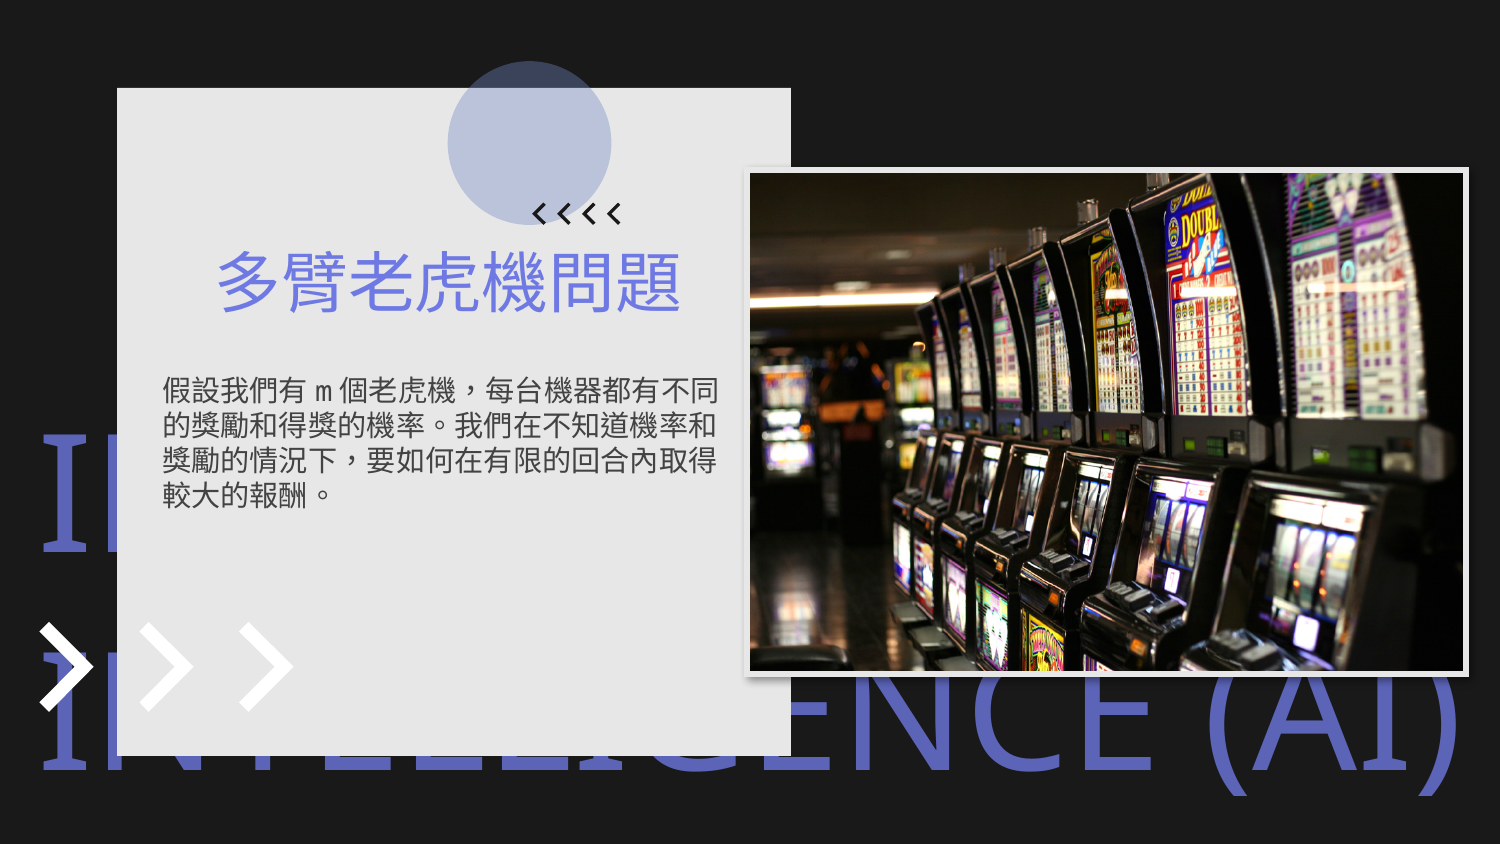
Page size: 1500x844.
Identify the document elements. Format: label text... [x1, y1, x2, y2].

title 多臂老虎機問題 [146, 233, 742, 328]
picture [749, 172, 1463, 671]
text_box [117, 87, 791, 756]
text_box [0, 621, 294, 713]
text_box [447, 61, 612, 225]
list 假設我們有m個老虎機，每台機器都有不同的獎勵和得獎的機率。我們在不知道機率和獎勵的情況下，要如何在有限的回合內取得較大的報酬。 [146, 357, 742, 574]
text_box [531, 202, 621, 226]
